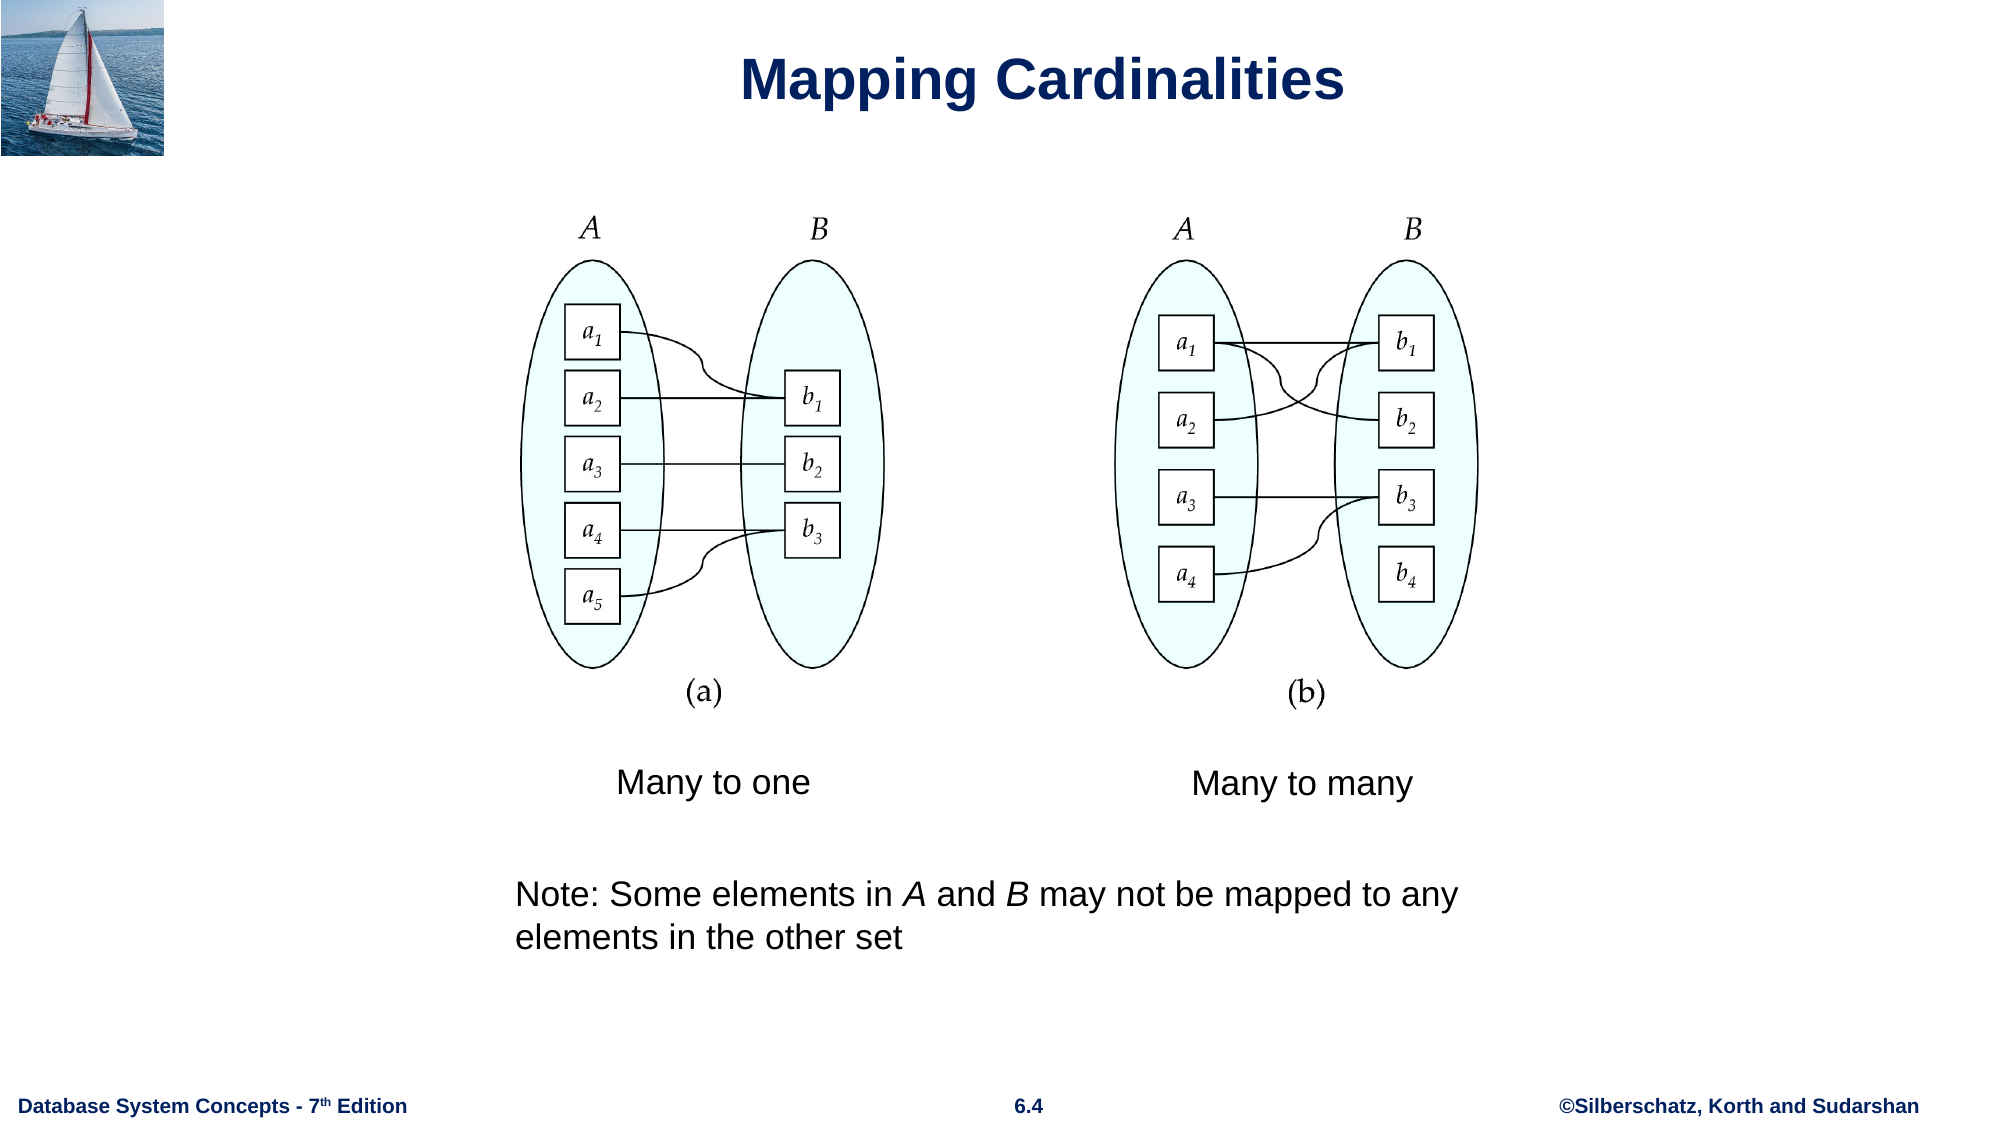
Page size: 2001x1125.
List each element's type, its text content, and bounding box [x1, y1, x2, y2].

title Mapping Cardinalities [167, 18, 1935, 120]
text_box Note: Some elements in A and B may not be mapped to any elements in the other set [500, 864, 1484, 964]
picture [1, 0, 164, 156]
text_box Many to many [1176, 752, 1429, 810]
text_box Many to one [575, 751, 853, 809]
picture [519, 209, 1481, 711]
